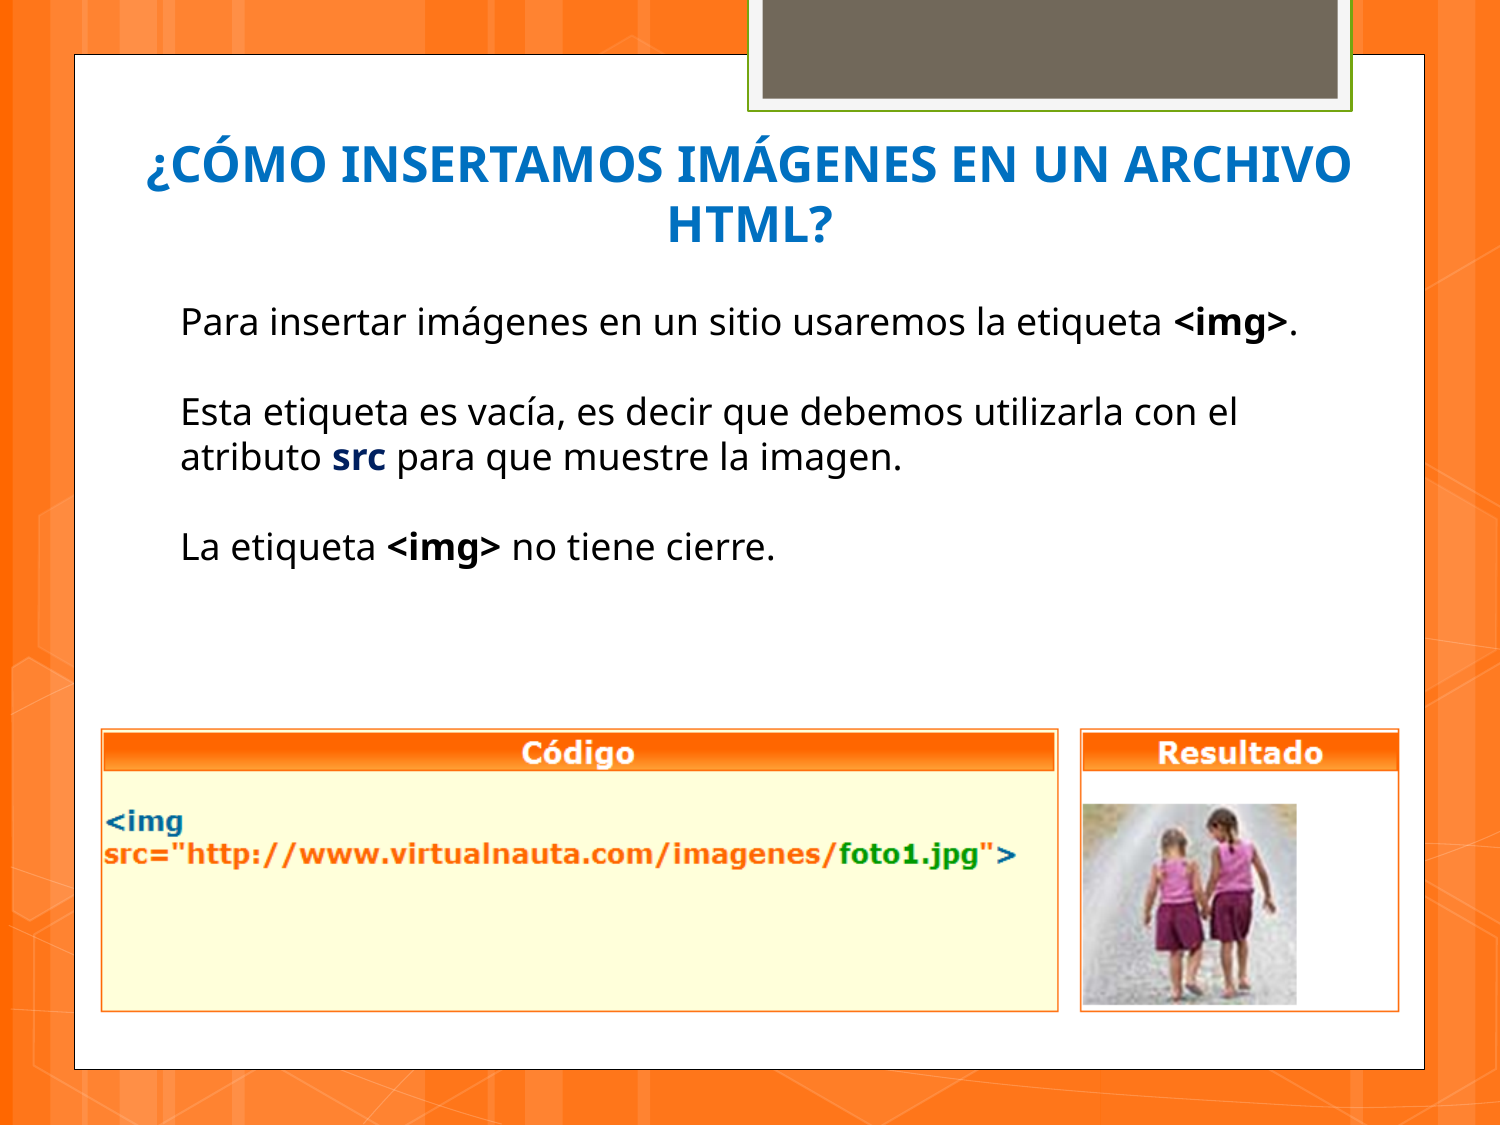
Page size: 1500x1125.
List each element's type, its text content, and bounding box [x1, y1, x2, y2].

text_box ¿CÓMO INSERTAMOS IMÁGENES EN UN ARCHIVO HTML? [76, 125, 1424, 321]
picture [96, 715, 1404, 1016]
text_box Para insertar imágenes en un sitio usaremos la etiqueta <img>. Esta etiqueta es vacía, es decir que debemos utilizarla con el atributo src para que muestre la imagen. La etiqueta <img> no tiene cierre. [165, 290, 1335, 621]
